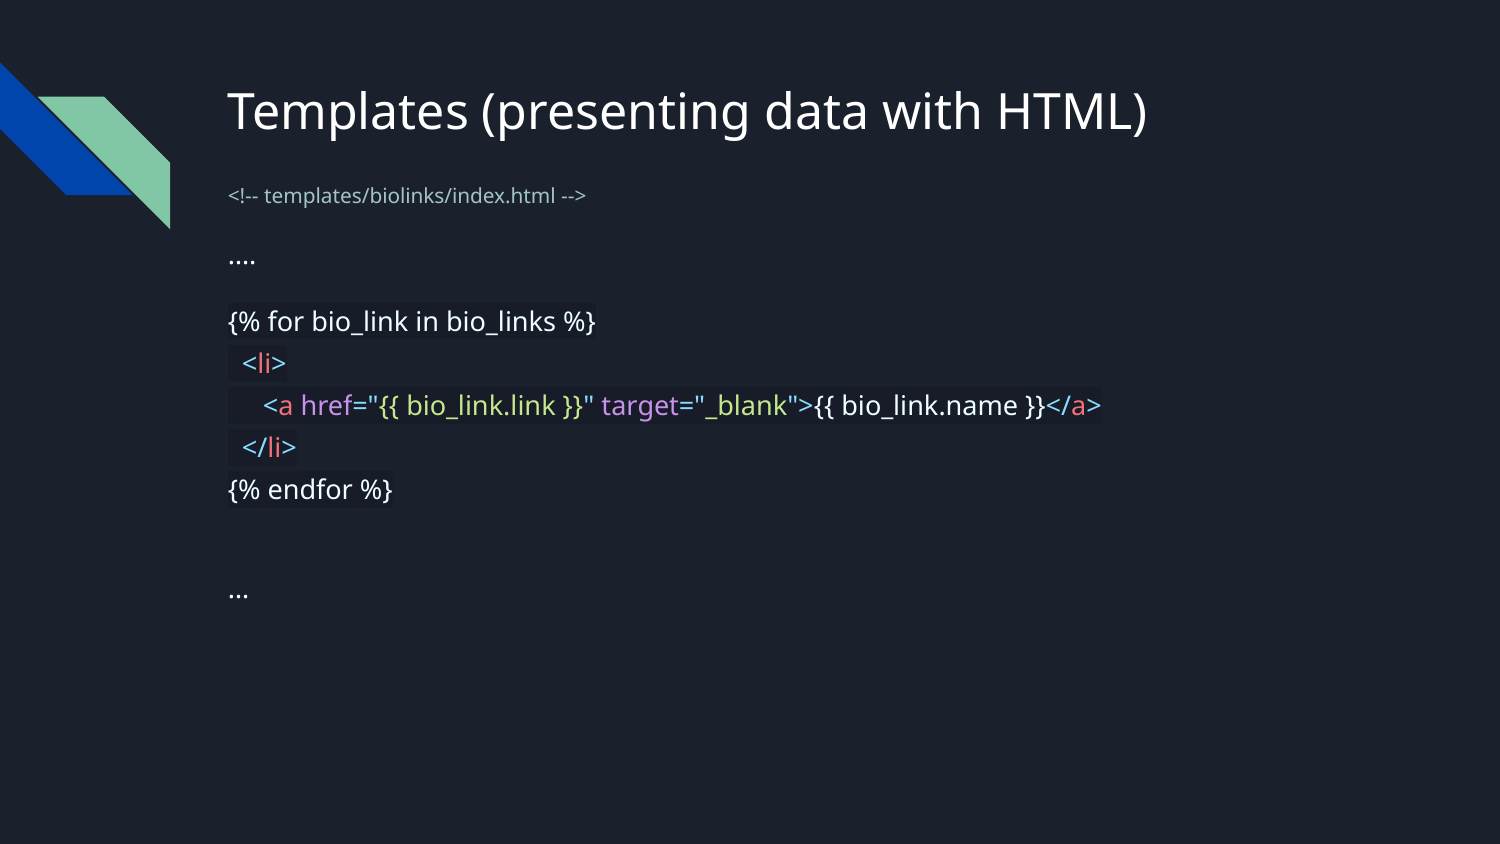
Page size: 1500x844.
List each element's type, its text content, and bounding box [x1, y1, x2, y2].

list <!-- templates/biolinks/index.html --> …. {% for bio_link in bio_links %} <li> <a href="{{ bio_link.link }}" target="_blank">{{ bio_link.name }}</a> </li> {% endfor %} … [212, 164, 1368, 735]
title Templates (presenting data with HTML) [212, 64, 1368, 164]
